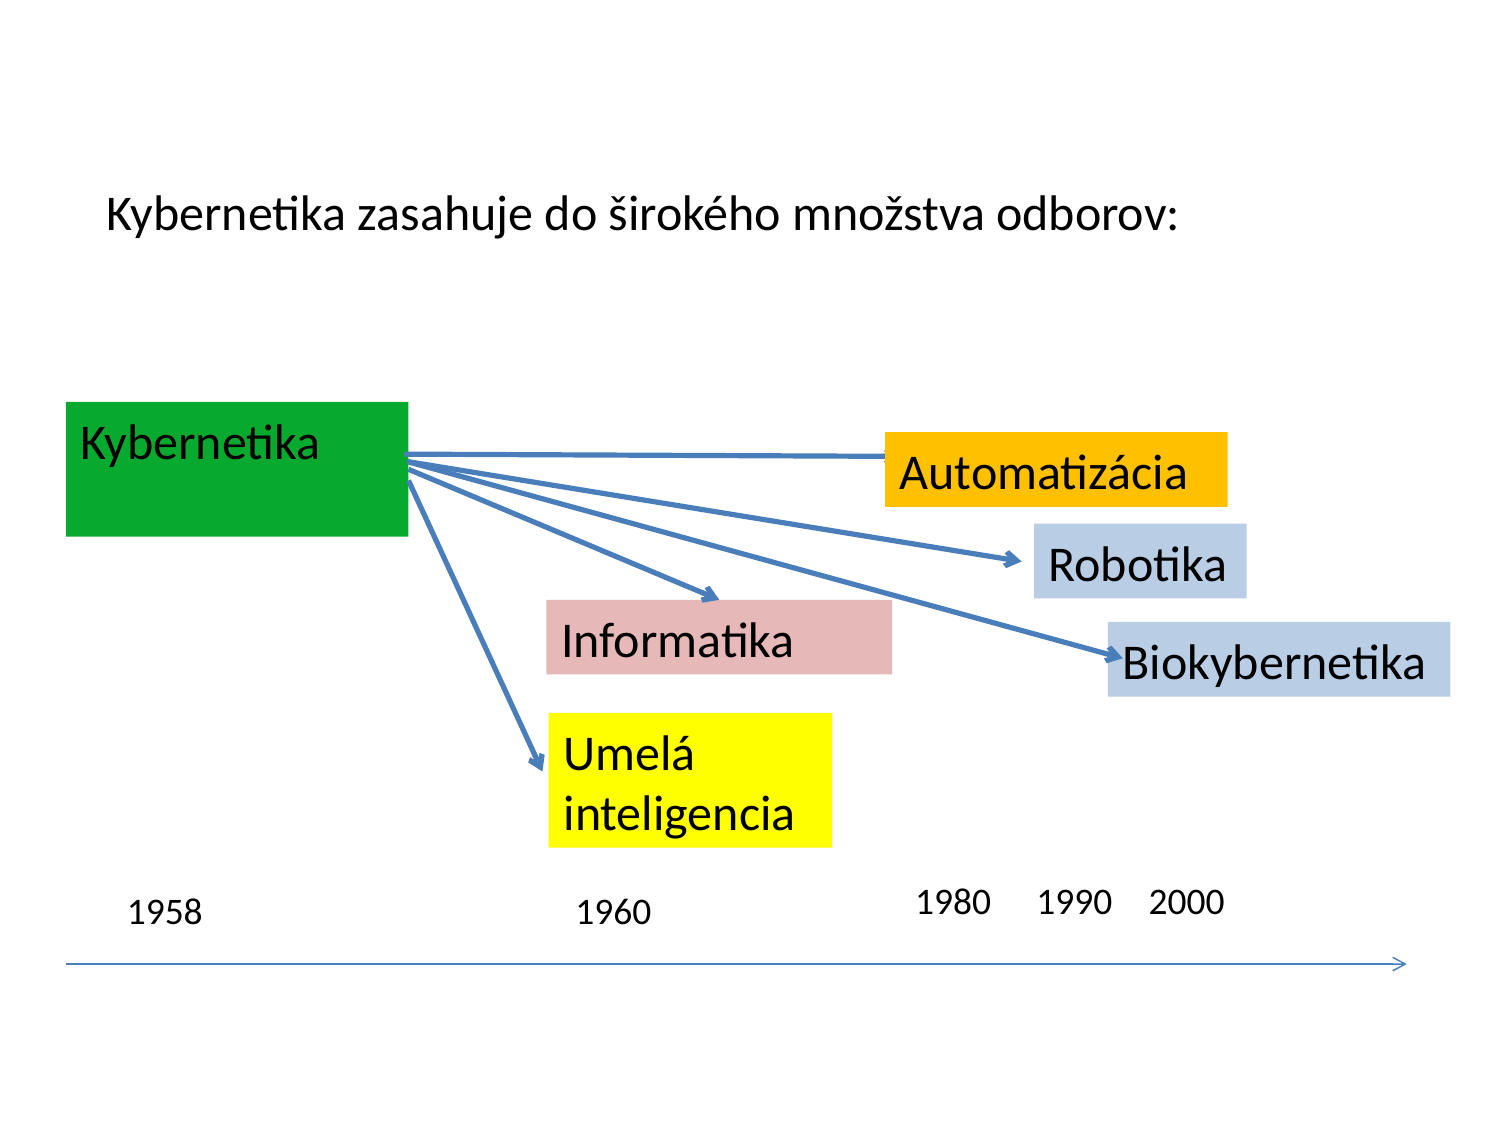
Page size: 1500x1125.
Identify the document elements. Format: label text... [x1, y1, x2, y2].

text_box Informatika [547, 667, 893, 675]
text_box Automatizácia [885, 432, 1228, 507]
text_box 2000 [1133, 869, 1276, 930]
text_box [404, 453, 903, 457]
text_box 1958 [112, 879, 254, 940]
text_box 1990 [1021, 869, 1133, 930]
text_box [408, 667, 543, 772]
text_box Biokybernetika [1107, 621, 1451, 697]
text_box 1960 [560, 879, 703, 940]
text_box Kybernetika [65, 401, 409, 537]
text_box Kybernetika zasahuje do širokého množstva odborov: [91, 172, 1439, 248]
text_box Robotika [1129, 523, 1247, 599]
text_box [406, 461, 1124, 659]
text_box Umelá inteligencia [548, 712, 833, 848]
text_box 1980 [900, 869, 1021, 930]
